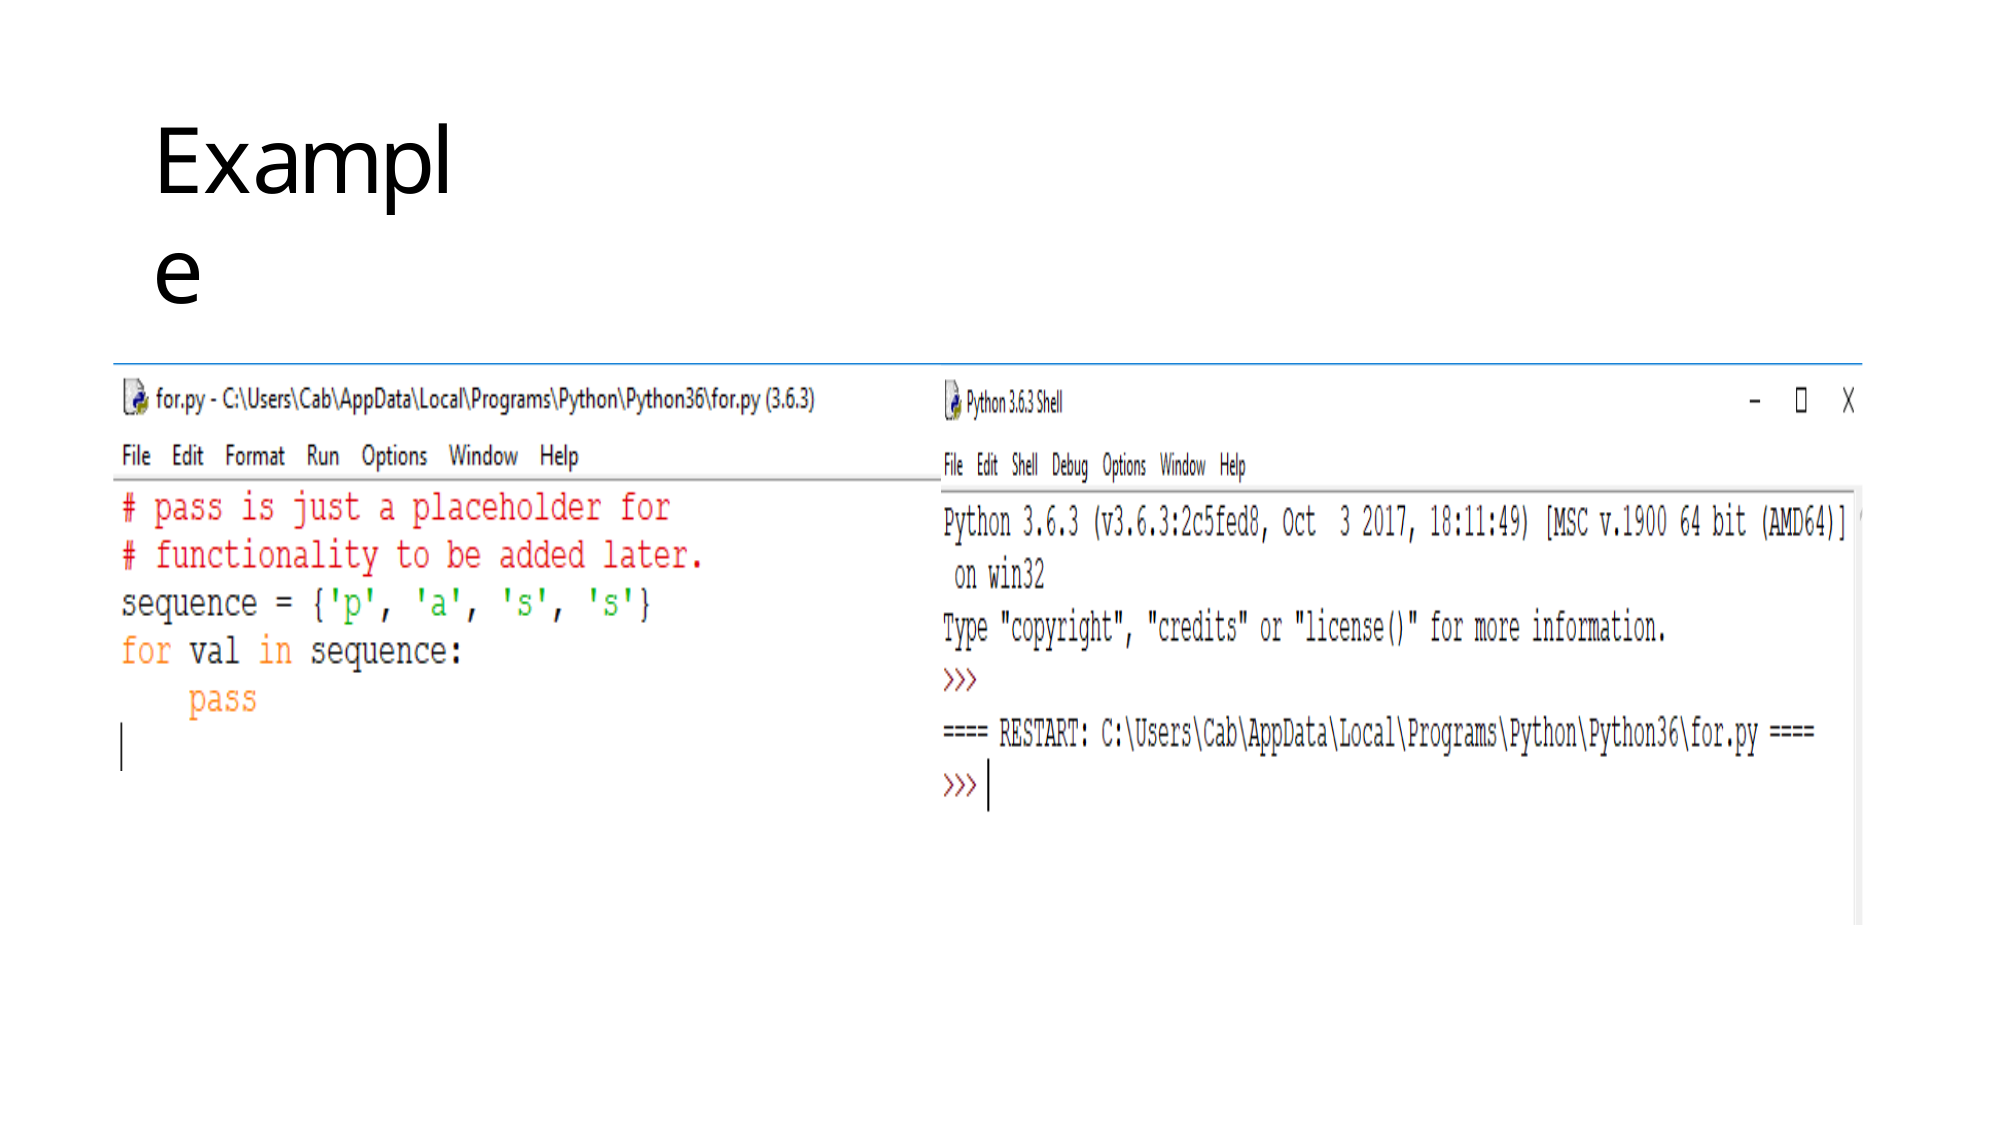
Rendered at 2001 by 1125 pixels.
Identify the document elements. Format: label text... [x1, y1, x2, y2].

title Example [150, 100, 466, 323]
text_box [113, 363, 1863, 925]
